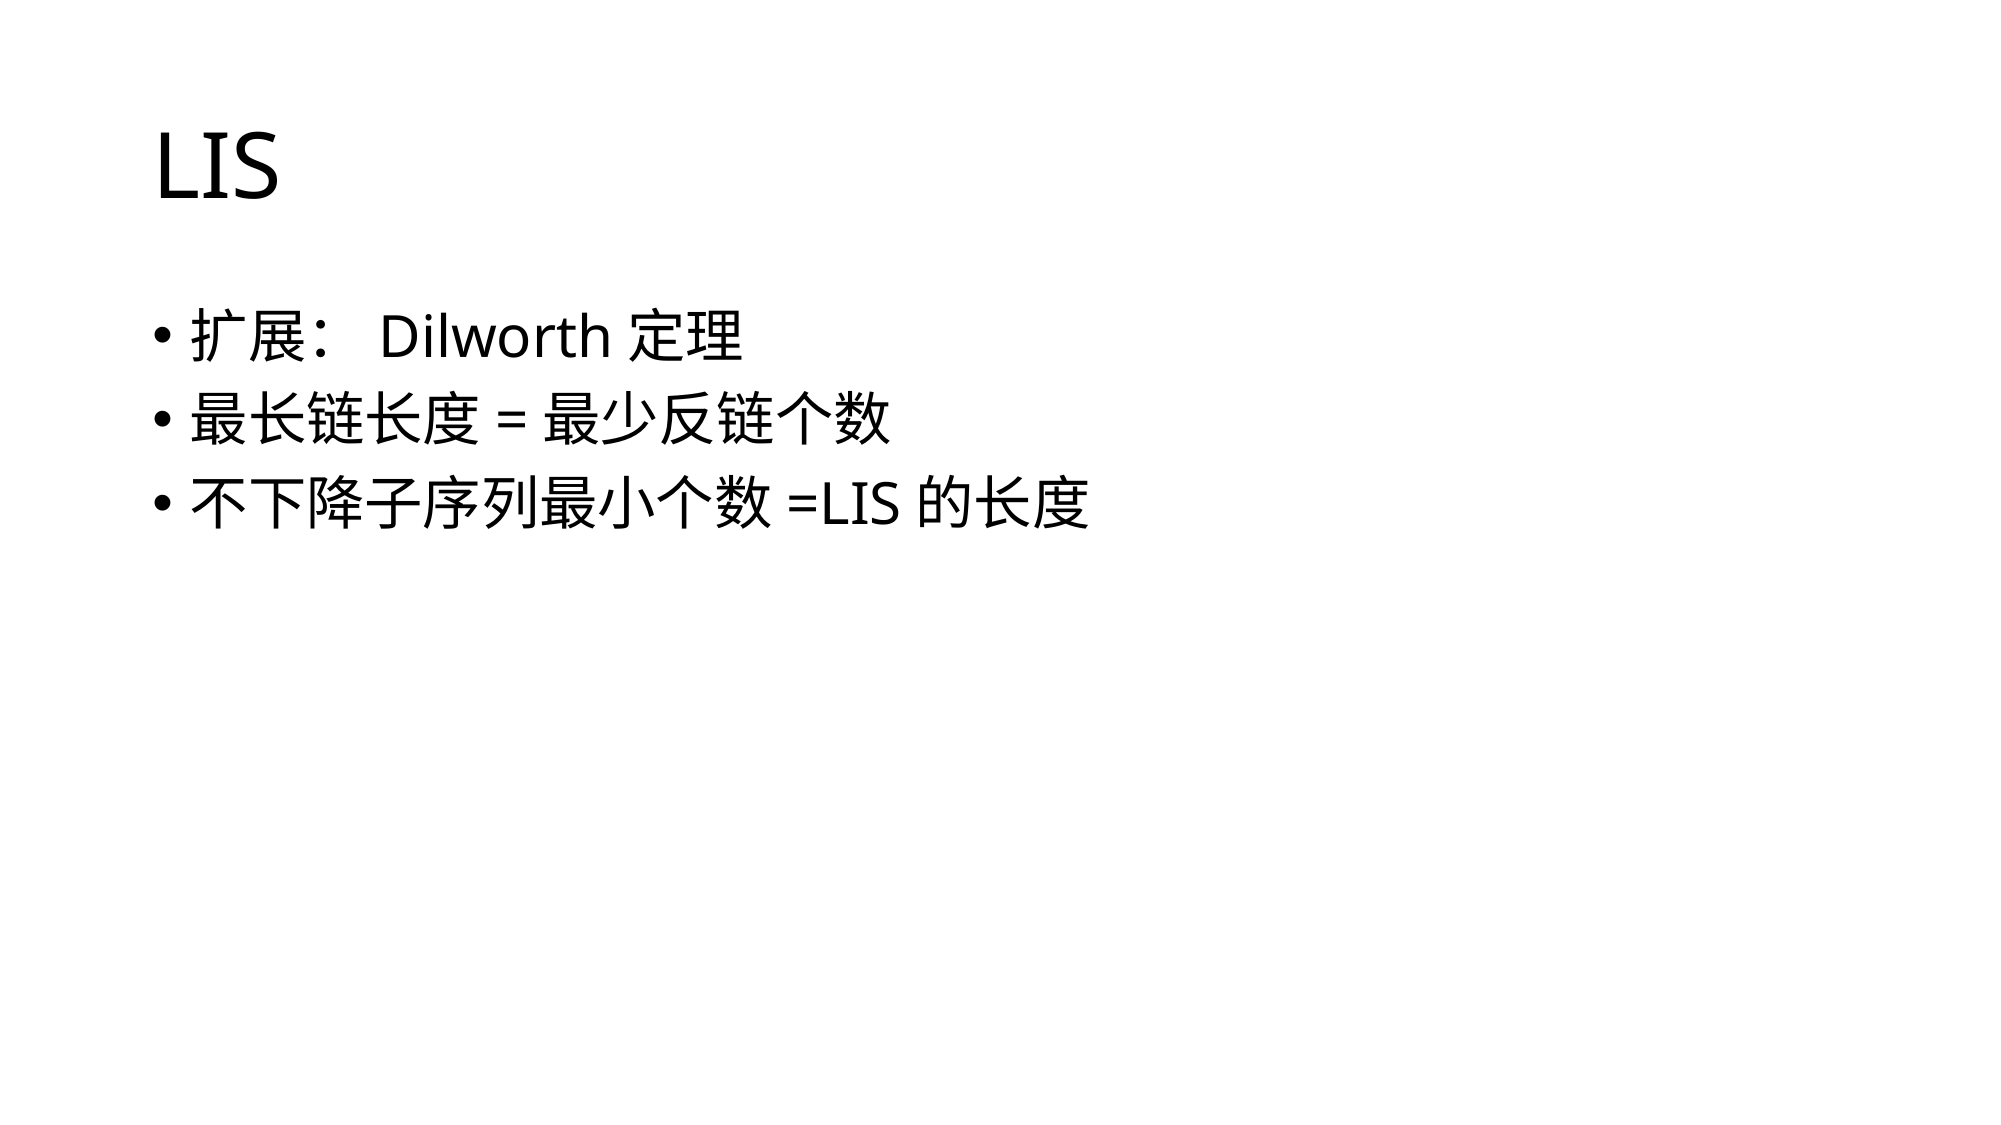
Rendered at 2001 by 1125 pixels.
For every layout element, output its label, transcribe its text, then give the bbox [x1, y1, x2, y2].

title LIS [137, 59, 1863, 278]
list 扩展：Dilworth定理 最长链长度=最少反链个数 不下降子序列最小个数=LIS的长度 [137, 299, 1863, 1014]
